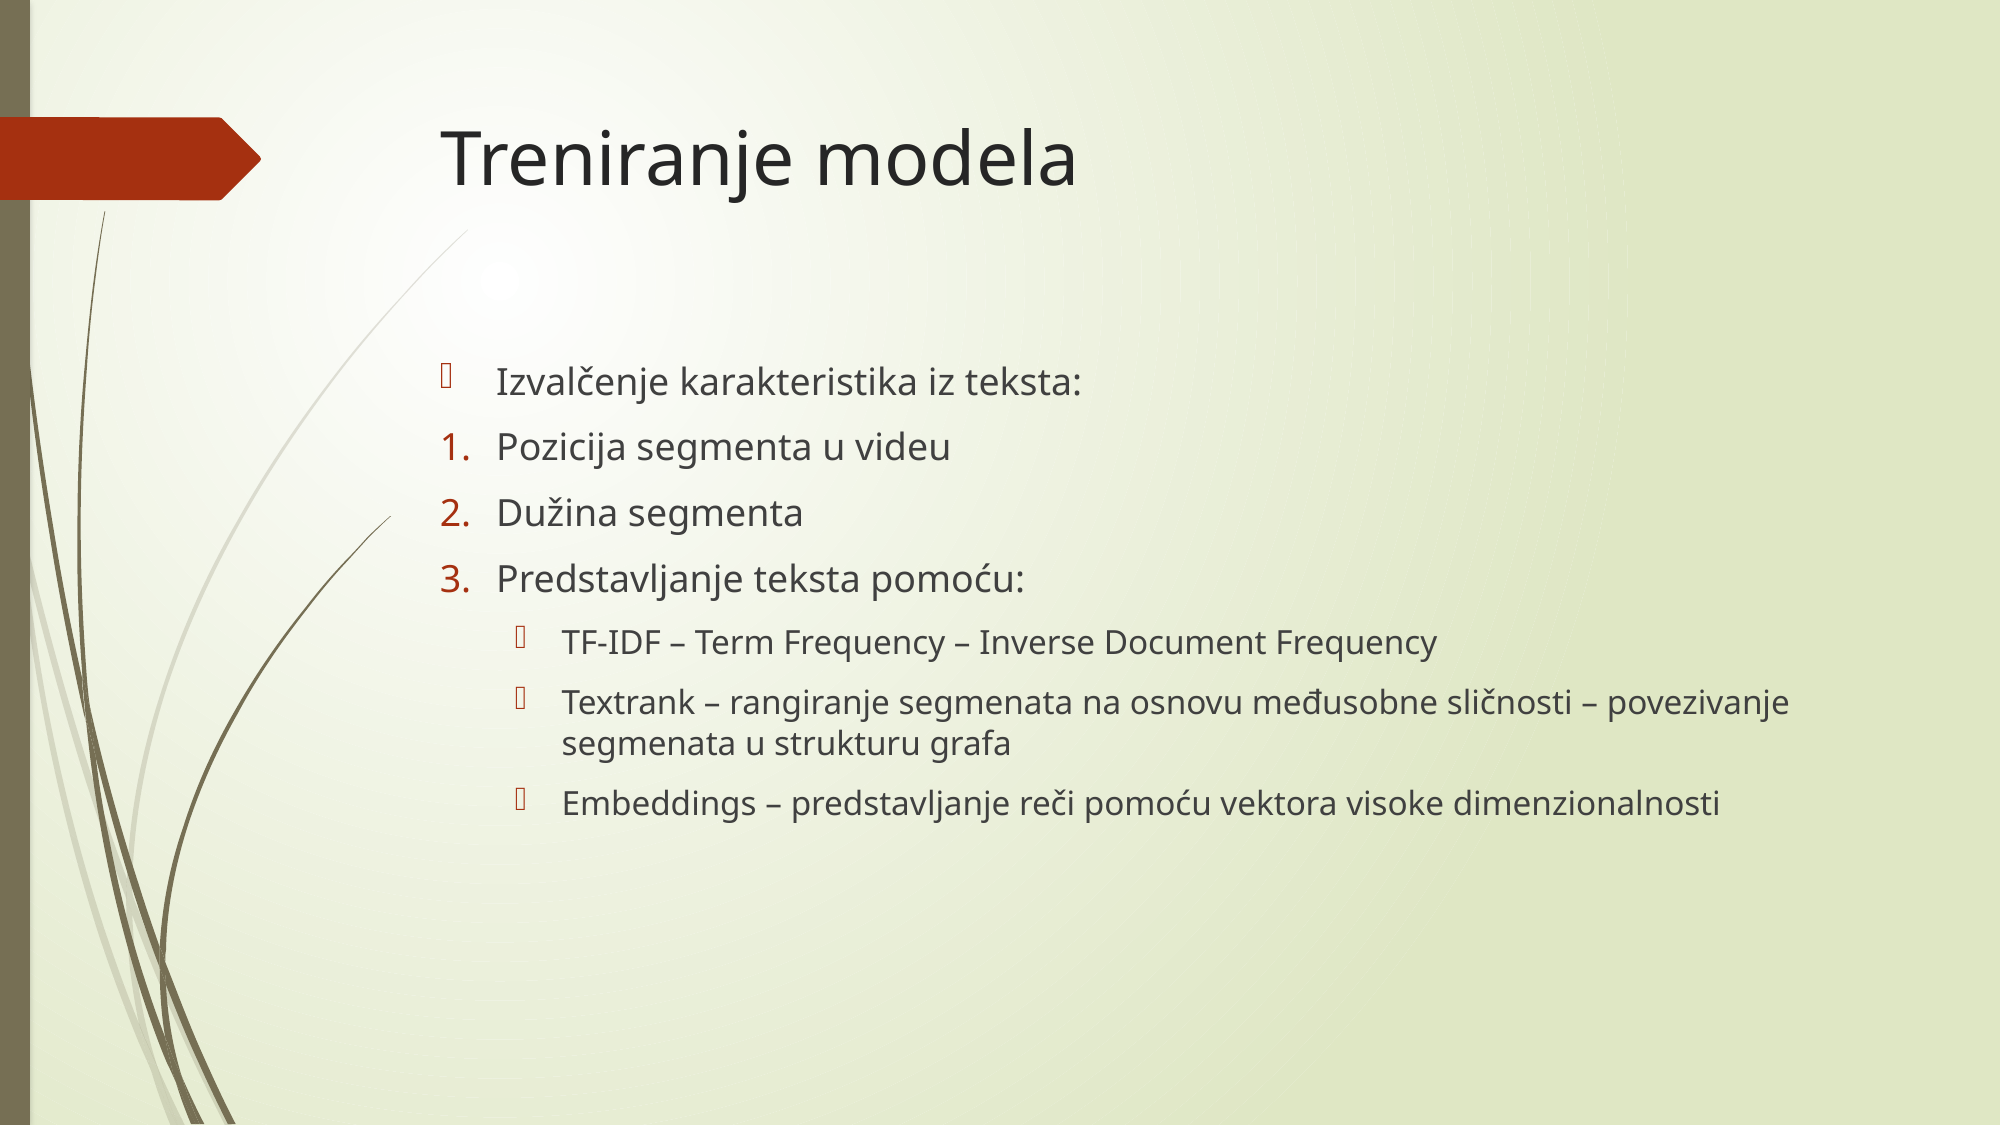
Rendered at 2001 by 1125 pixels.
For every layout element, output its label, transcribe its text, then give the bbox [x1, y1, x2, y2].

title Treniranje modela [425, 102, 1888, 313]
list Izvalčenje karakteristika iz teksta: Pozicija segmenta u videu Dužina segmenta Predstavljanje teksta pomoću: TF-IDF – Term Frequency – Inverse Document Frequency Textrank – rangiranje segmenata na osnovu međusobne sličnosti – povezivanje segmenata u strukturu grafa Embeddings – predstavljanje reči pomoću vektora visoke dimenzionalnosti [424, 350, 1888, 970]
